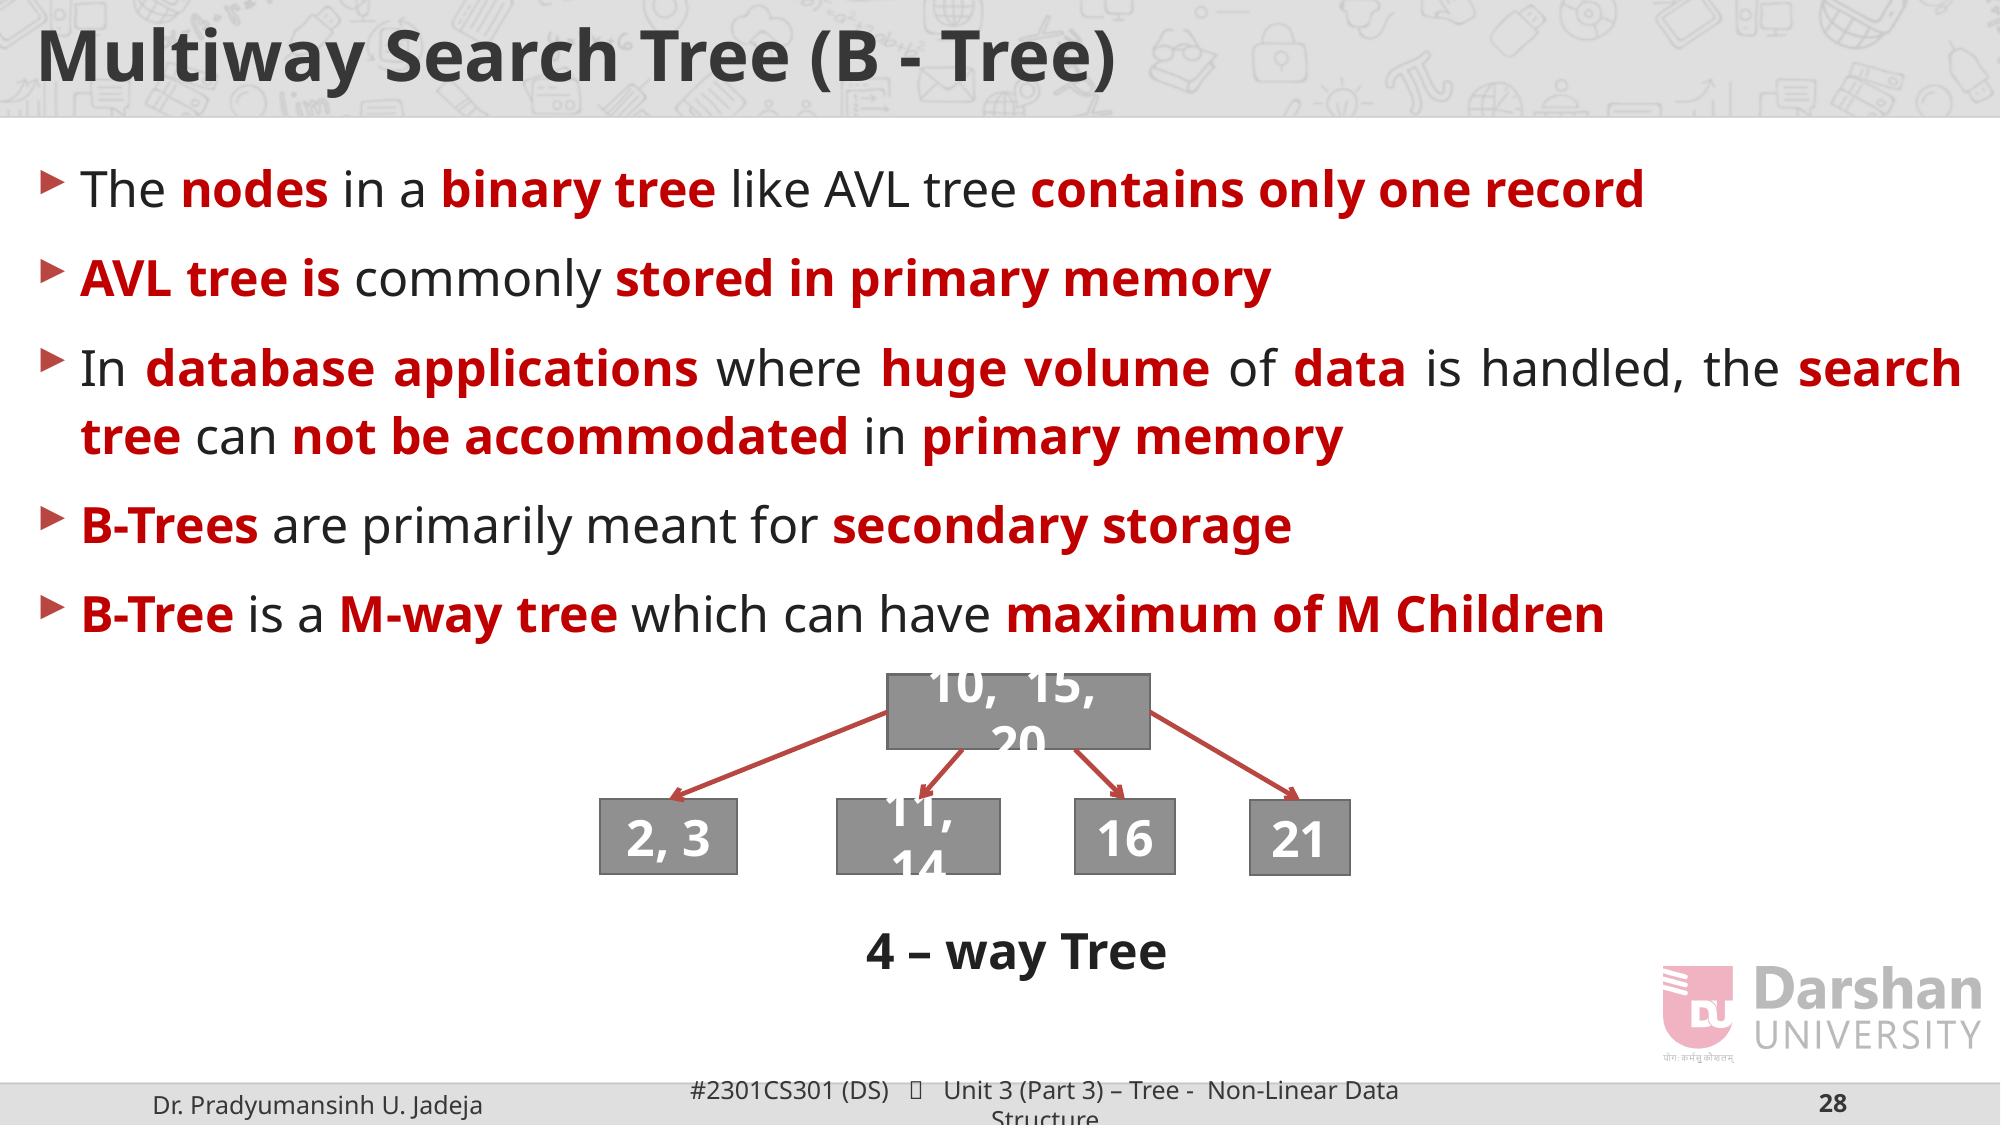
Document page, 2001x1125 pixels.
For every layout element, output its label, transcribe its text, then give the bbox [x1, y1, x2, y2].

title Multiway Search Tree (B - Tree) [0, 0, 2000, 117]
text_box 21 [1249, 799, 1351, 876]
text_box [668, 711, 888, 800]
text_box 10, 15, 20 [886, 673, 1151, 750]
text_box 11, 14 [836, 798, 1001, 875]
text_box 2, 3 [599, 798, 738, 875]
text_box Left Rotation of Node 4 [1663, 966, 1981, 1063]
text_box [918, 749, 963, 800]
text_box 16 [1074, 798, 1176, 875]
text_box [1149, 711, 1300, 800]
text_box 4 – way Tree [851, 911, 1183, 987]
list The nodes in a binary tree like AVL tree contains only one record AVL tree is commonly stored in primary memory In database applications where huge volume of data is handled, the search tree can not be accommodated in primary memory B-Trees are primarily meant for secondary storage B-Tree is a M-way tree which can have maximum of M Children [21, 141, 1979, 1059]
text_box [1074, 749, 1125, 800]
